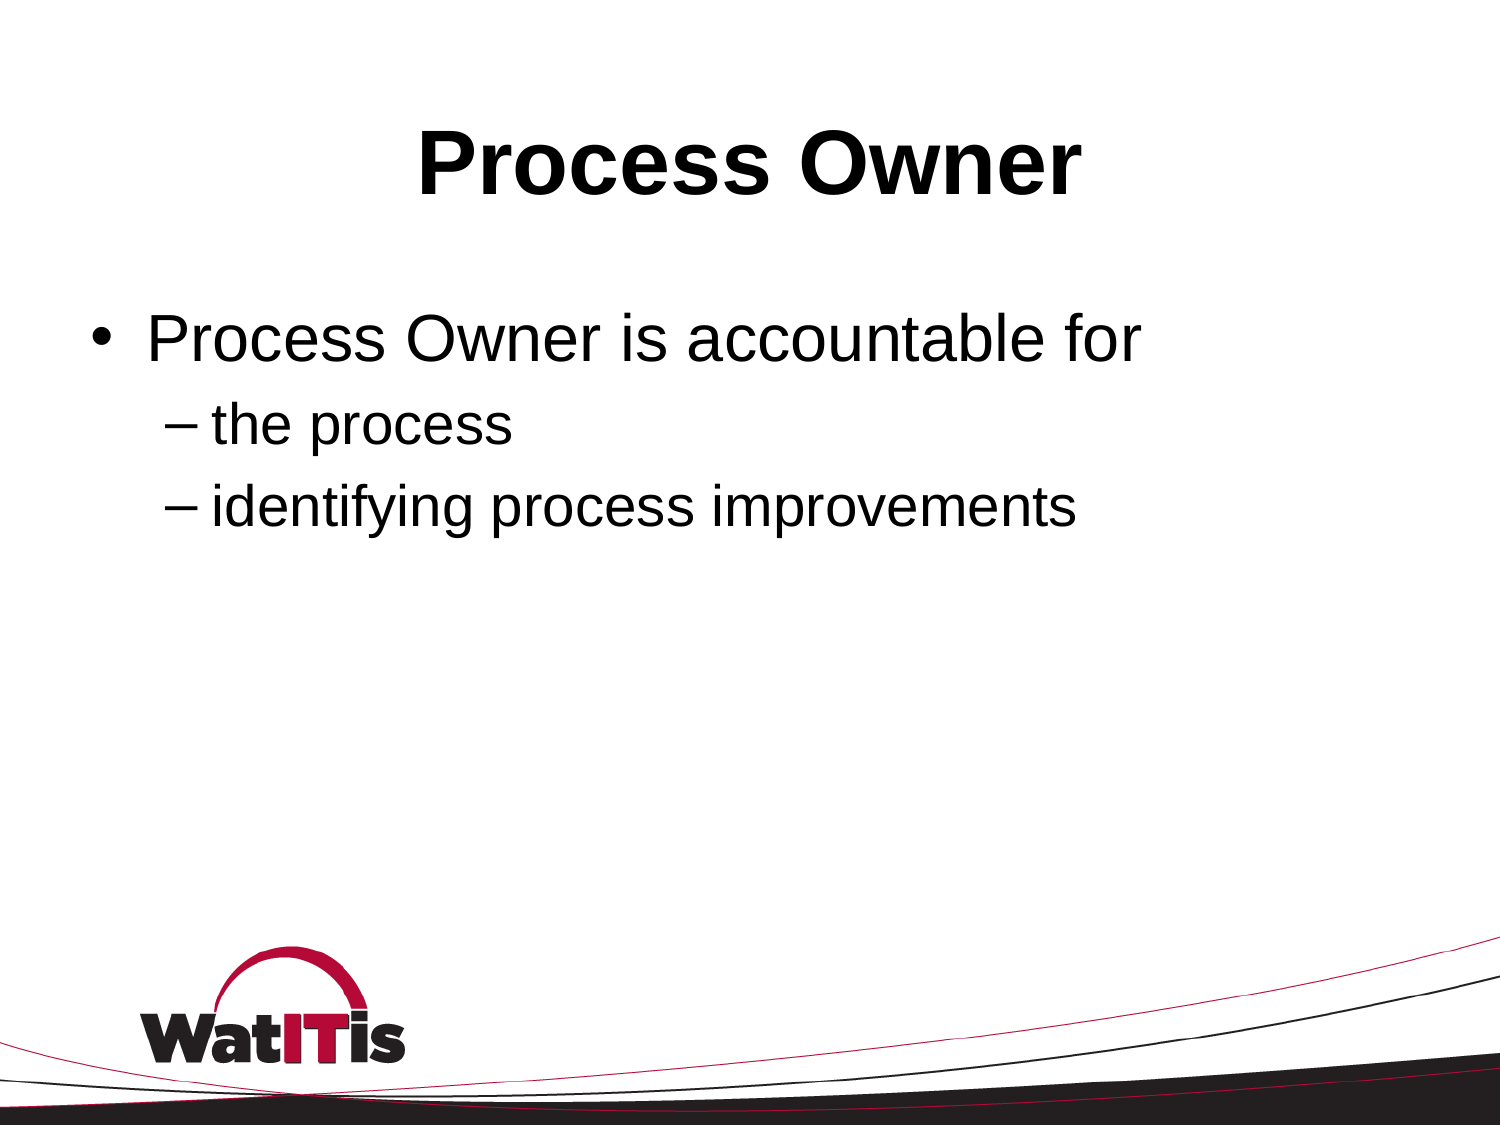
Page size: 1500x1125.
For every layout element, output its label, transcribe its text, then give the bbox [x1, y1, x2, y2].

picture [0, 0, 1500, 1125]
list Process Owner is accountable for the process identifying process improvements [75, 287, 1425, 975]
title Process Owner [75, 137, 1425, 287]
